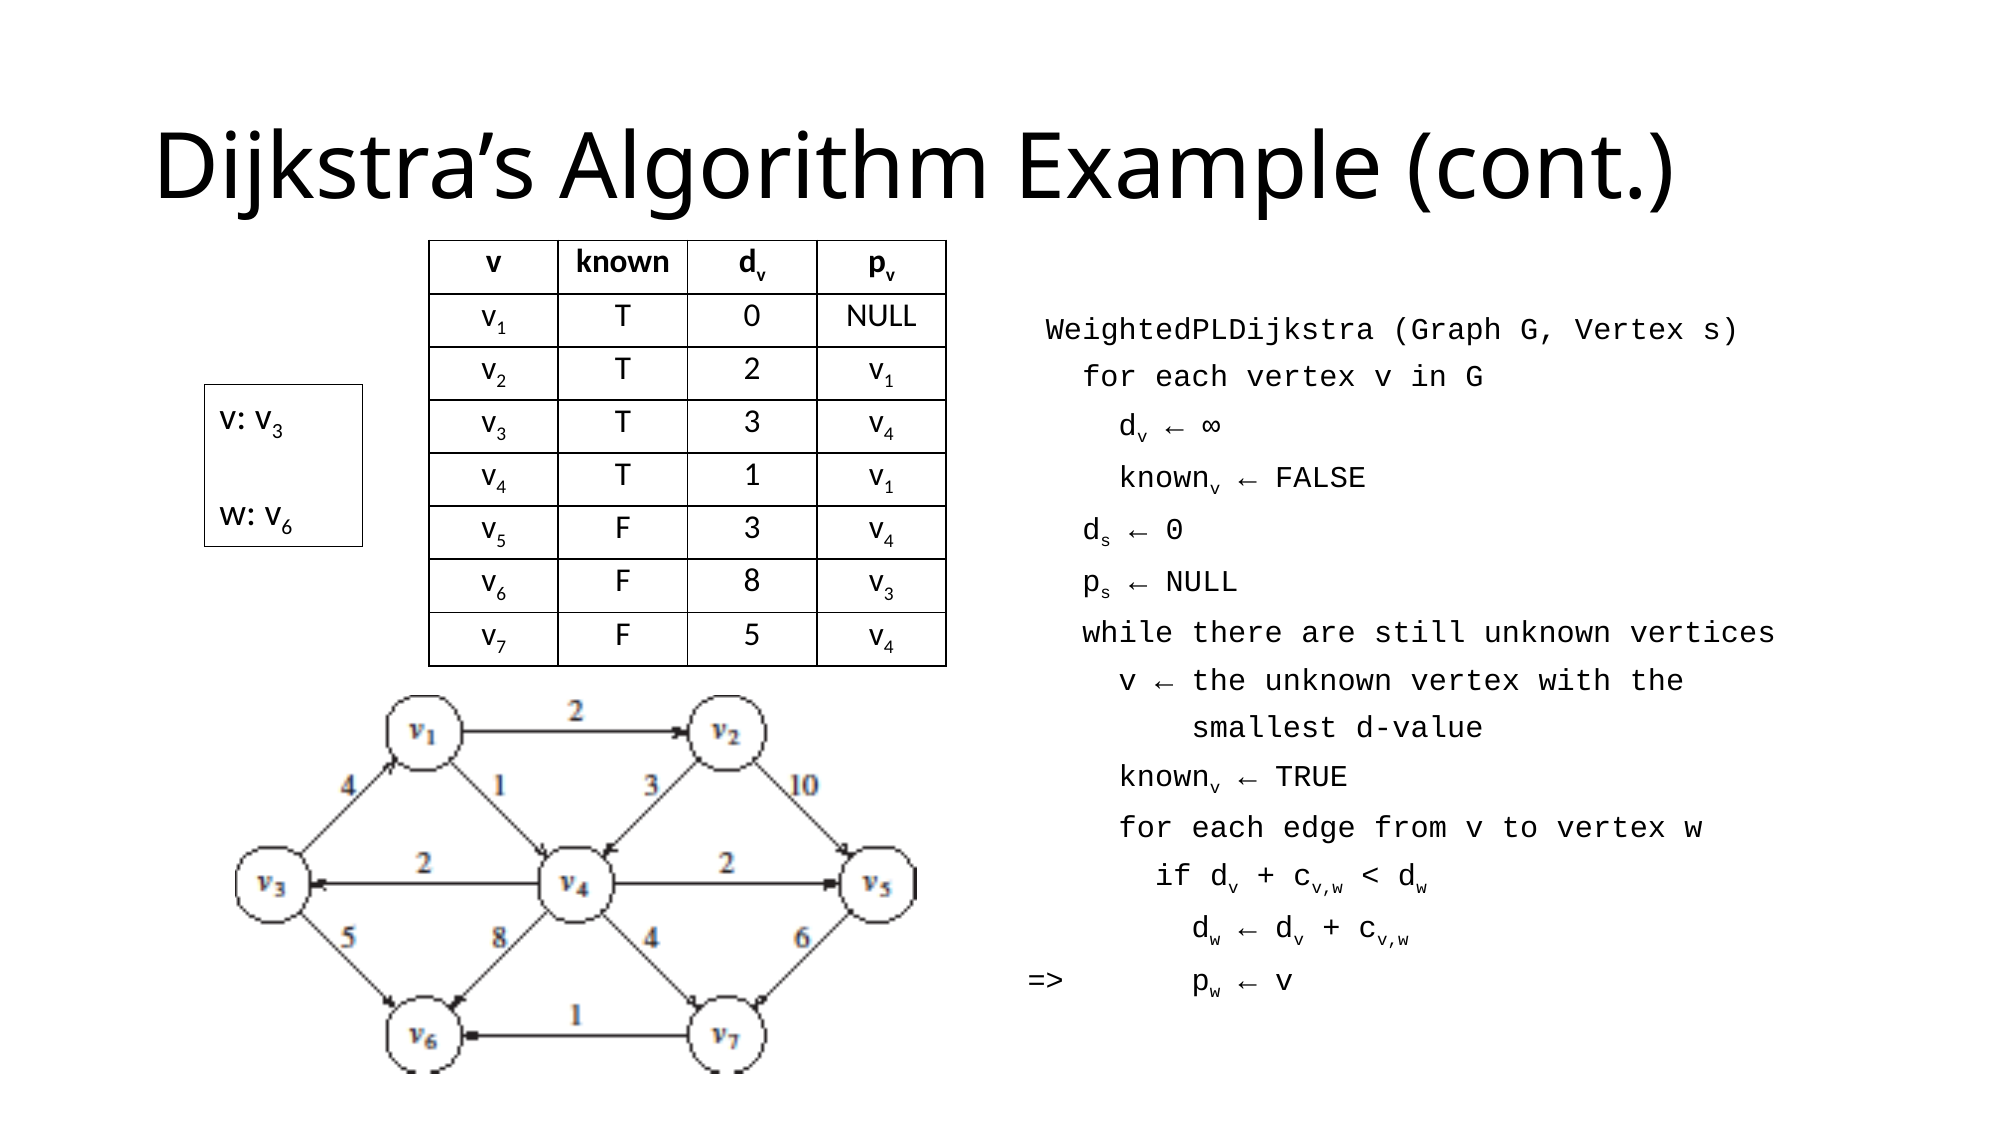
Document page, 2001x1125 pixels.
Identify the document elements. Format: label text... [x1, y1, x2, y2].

table_cell NULL [818, 295, 945, 346]
table_cell v2 [430, 348, 557, 399]
table_cell 0 [688, 295, 816, 346]
table_cell 1 [688, 454, 816, 505]
table_cell F [559, 560, 687, 612]
table_cell v4 [818, 613, 945, 665]
table_cell v3 [430, 401, 557, 452]
table_cell 2 [688, 348, 816, 399]
table_cell v7 [430, 613, 557, 665]
table_cell F [559, 613, 687, 665]
table_header dv [688, 241, 816, 293]
table_header known [559, 241, 687, 293]
table_cell 3 [688, 401, 816, 452]
title Dijkstra’s Algorithm Example (cont.) [137, 59, 1863, 278]
table_header v [430, 241, 557, 293]
table_cell F [559, 507, 687, 558]
table_cell v1 [818, 454, 945, 505]
list WeightedPLDijkstra (Graph G, Vertex s) for each vertex v in G dv ← ∞ knownv ← FALSE ds ← 0 ps ← NULL while there are still unknown vertices v ← the unknown vertex with the smallest d-value knownv ← TRUE for each edge from v to vertex w if dv + cv,w < dw dw ← dv + cv,w => pw ← v [1012, 299, 1863, 1014]
table_cell v1 [818, 348, 945, 399]
table_cell 5 [688, 613, 816, 665]
table_cell T [559, 295, 687, 346]
table_cell v3 [818, 560, 945, 612]
table_cell v1 [430, 295, 557, 346]
table_cell v5 [430, 507, 557, 558]
table_cell v4 [430, 454, 557, 505]
table_cell T [559, 454, 687, 505]
table_cell v4 [818, 507, 945, 558]
text_box v: v3 w: v6 [204, 384, 363, 547]
table_cell 3 [688, 507, 816, 558]
table_cell 8 [688, 560, 816, 612]
table_cell v6 [430, 560, 557, 612]
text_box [235, 695, 917, 1074]
table_header pv [818, 241, 945, 293]
table_cell v4 [818, 401, 945, 452]
table_cell T [559, 348, 687, 399]
table_cell T [559, 401, 687, 452]
